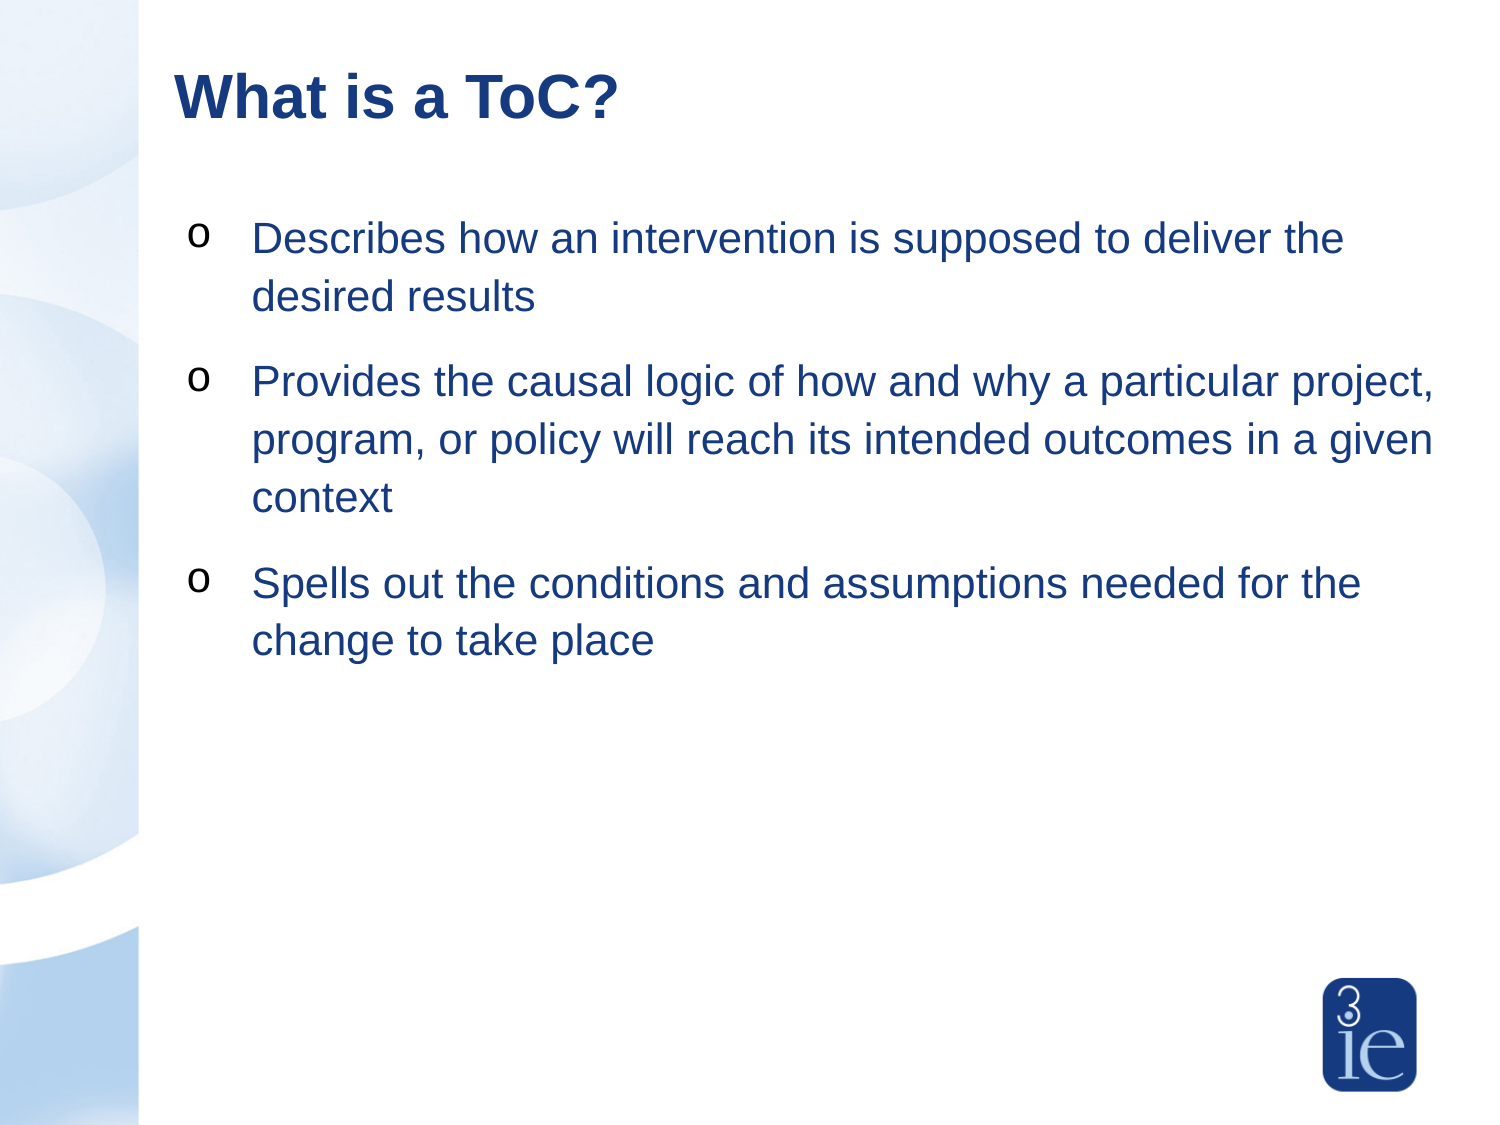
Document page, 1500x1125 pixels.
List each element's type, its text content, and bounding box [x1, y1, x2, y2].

picture [0, 0, 1500, 1125]
list Describes how an intervention is supposed to deliver the desired results Provides the causal logic of how and why a particular project, program, or policy will reach its intended outcomes in a given context Spells out the conditions and assumptions needed for the change to take place [159, 197, 1471, 965]
title What is a ToC? [159, 25, 1459, 162]
